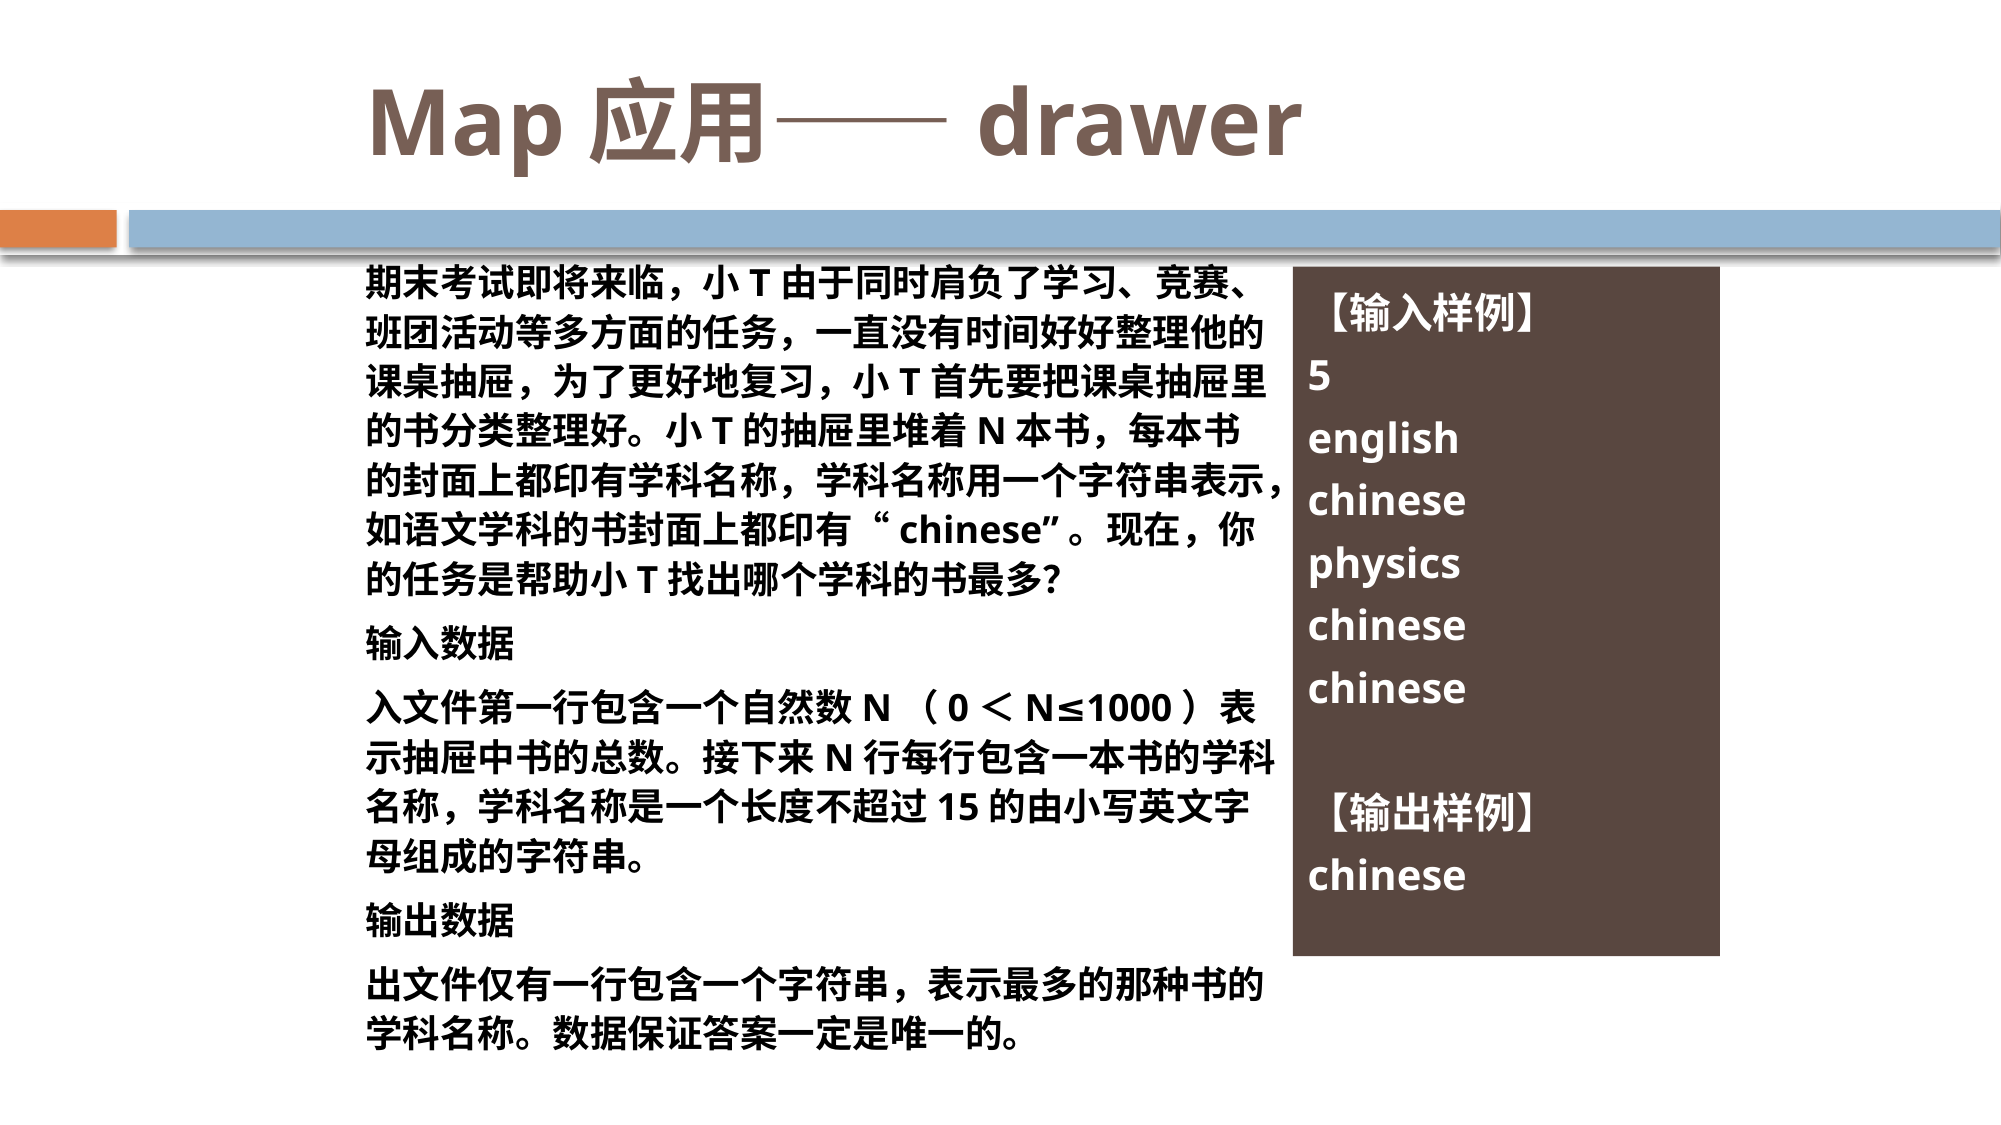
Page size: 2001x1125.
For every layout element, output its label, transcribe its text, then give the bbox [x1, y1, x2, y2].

title Map应用——drawer [350, 37, 1688, 200]
text_box 【输入样例】 5 english chinese physics chinese chinese 【输出样例】 chinese [1292, 266, 1720, 957]
list 期末考试即将来临，小T由于同时肩负了学习、竞赛、班团活动等多方面的任务，一直没有时间好好整理他的课桌抽屉，为了更好地复习，小T首先要把课桌抽屉里的书分类整理好。小T的抽屉里堆着N本书，每本书的封面上都印有学科名称，学科名称用一个字符串表示，如语文学科的书封面上都印有“chinese”。现在，你的任务是帮助小T找出哪个学科的书最多？ 输入数据 入文件第一行包含一个自然数N（0＜N≤1000）表示抽屉中书的总数。接下来N行每行包含一本书的学科名称，学科名称是一个长度不超过15的由小写英文字母组成的字符串。 输出数据 出文件仅有一行包含一个字符串，表示最多的那种书的学科名称。数据保证答案一定是唯一的。 [350, 247, 1293, 1125]
